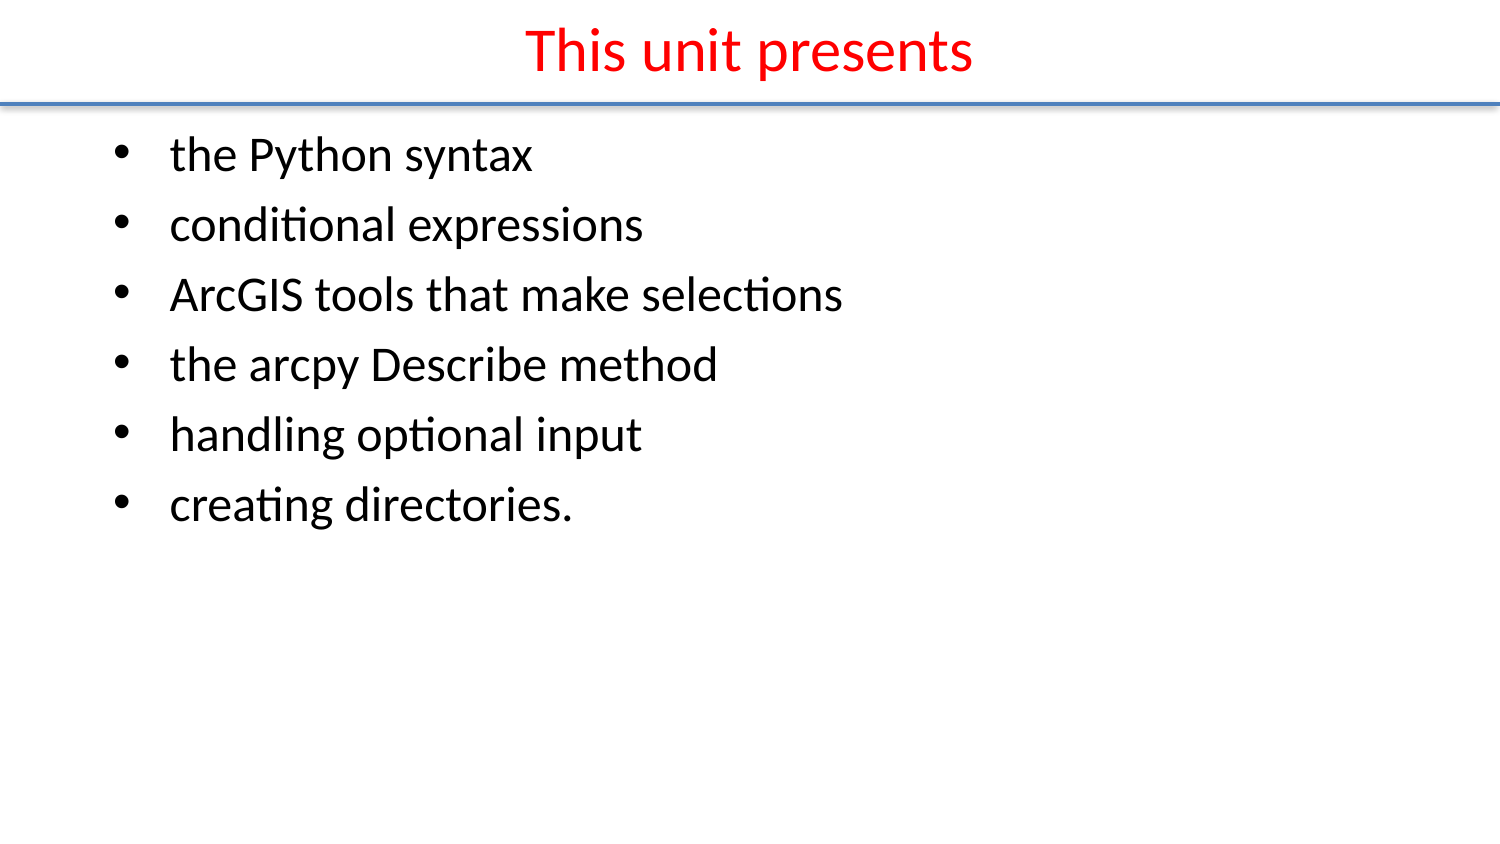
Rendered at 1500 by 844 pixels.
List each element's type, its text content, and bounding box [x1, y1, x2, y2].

list the Python syntax conditional expressions ArcGIS tools that make selections the arcpy Describe method handling optional input creating directories. [98, 113, 1402, 800]
title This unit presents [0, 0, 1500, 93]
